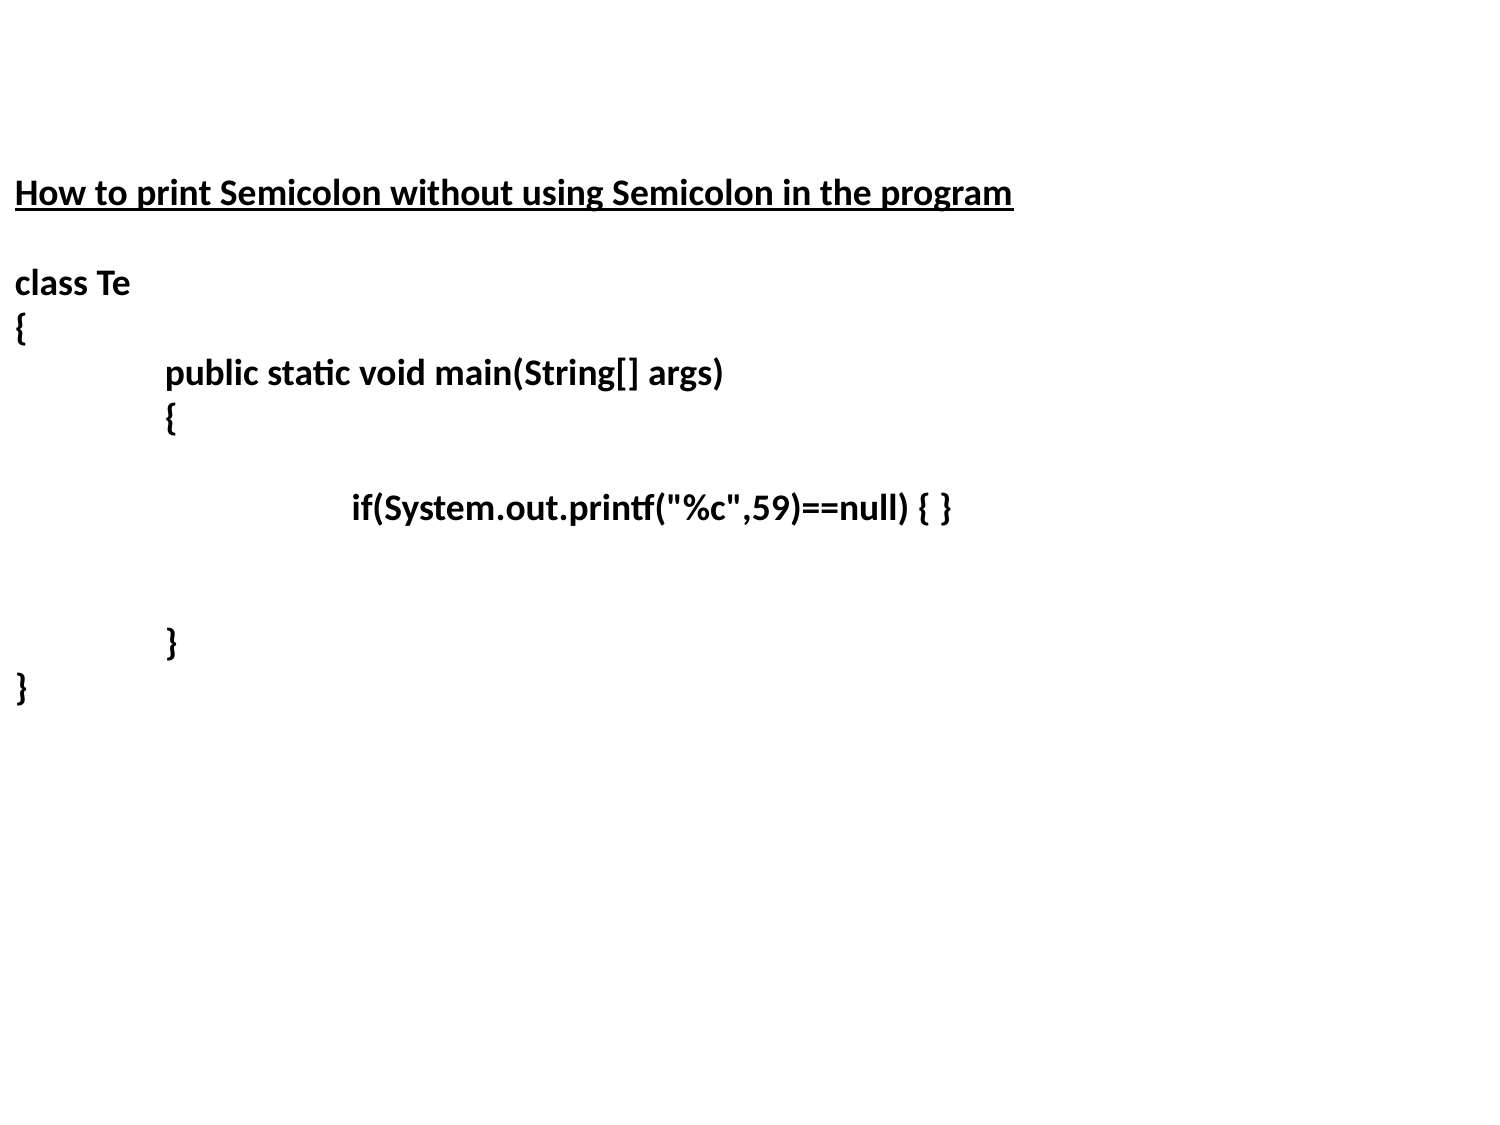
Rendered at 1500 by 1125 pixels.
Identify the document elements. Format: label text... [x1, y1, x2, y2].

text_box How to print Semicolon without using Semicolon in the program class Te { public static void main(String[] args) { if(System.out.printf("%c",59)==null) { } } } [0, 160, 1125, 716]
